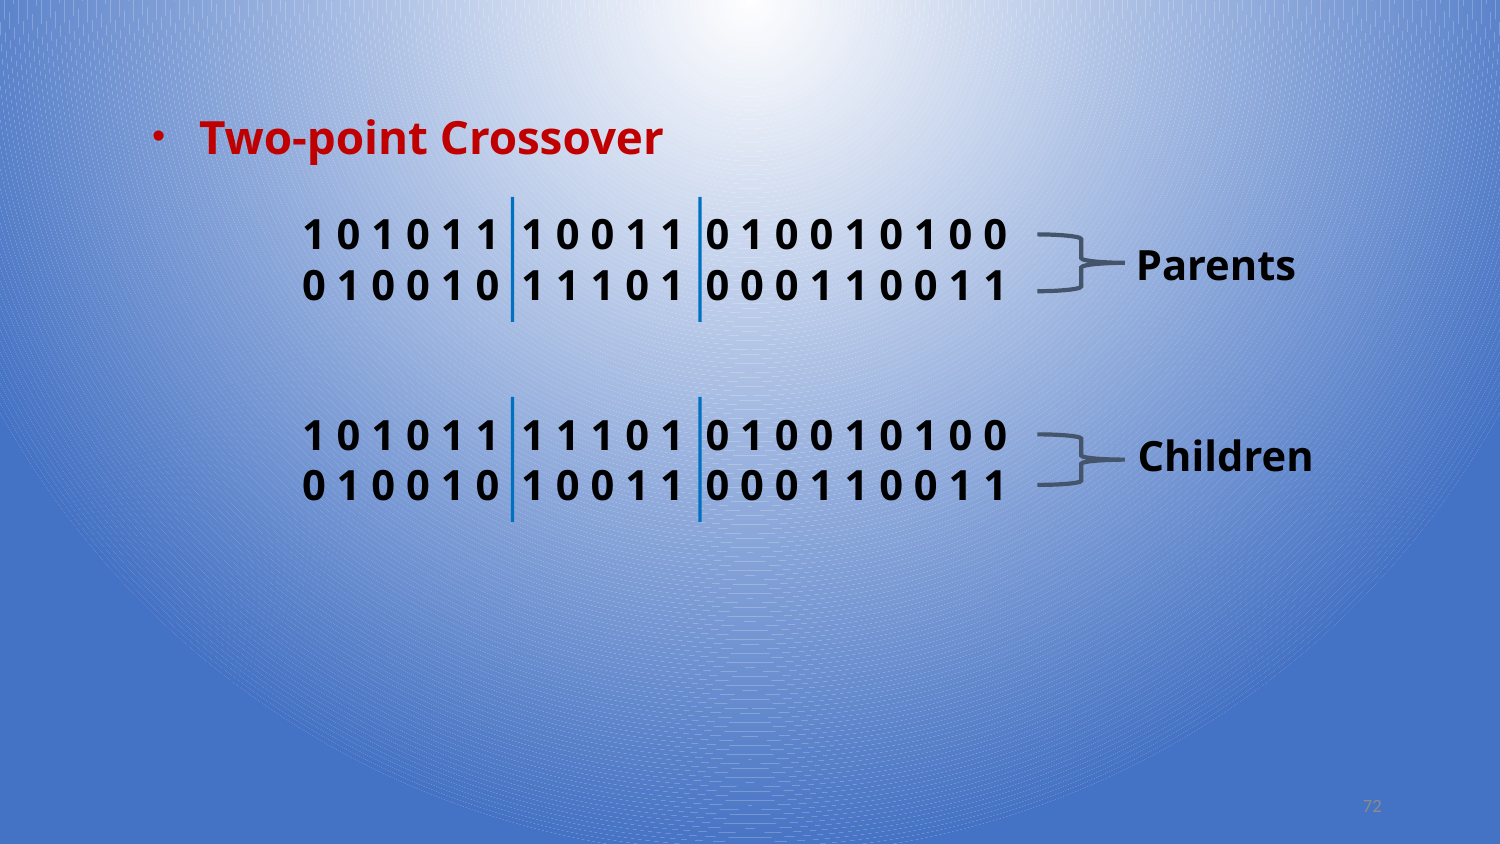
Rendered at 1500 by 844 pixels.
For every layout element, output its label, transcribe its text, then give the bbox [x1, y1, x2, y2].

text_box [1037, 233, 1121, 292]
text_box Parents [1121, 231, 1312, 296]
text_box Two-point Crossover 1 0 1 0 1 1 1 0 0 1 1 0 1 0 0 1 0 1 0 0 0 1 0 0 1 0 1 1 1 0 1 0 0 0 1 1 0 0 1 1 1 0 1 0 1 1 1 1 1 0 1 0 1 0 0 1 0 1 0 0 0 1 0 0 1 0 1 0 0 1 1 0 0 0 1 1 0 0 1 1 [137, 101, 1050, 516]
slide_number 72 [1059, 782, 1397, 827]
text_box [1037, 433, 1122, 486]
text_box Children [1122, 421, 1329, 487]
